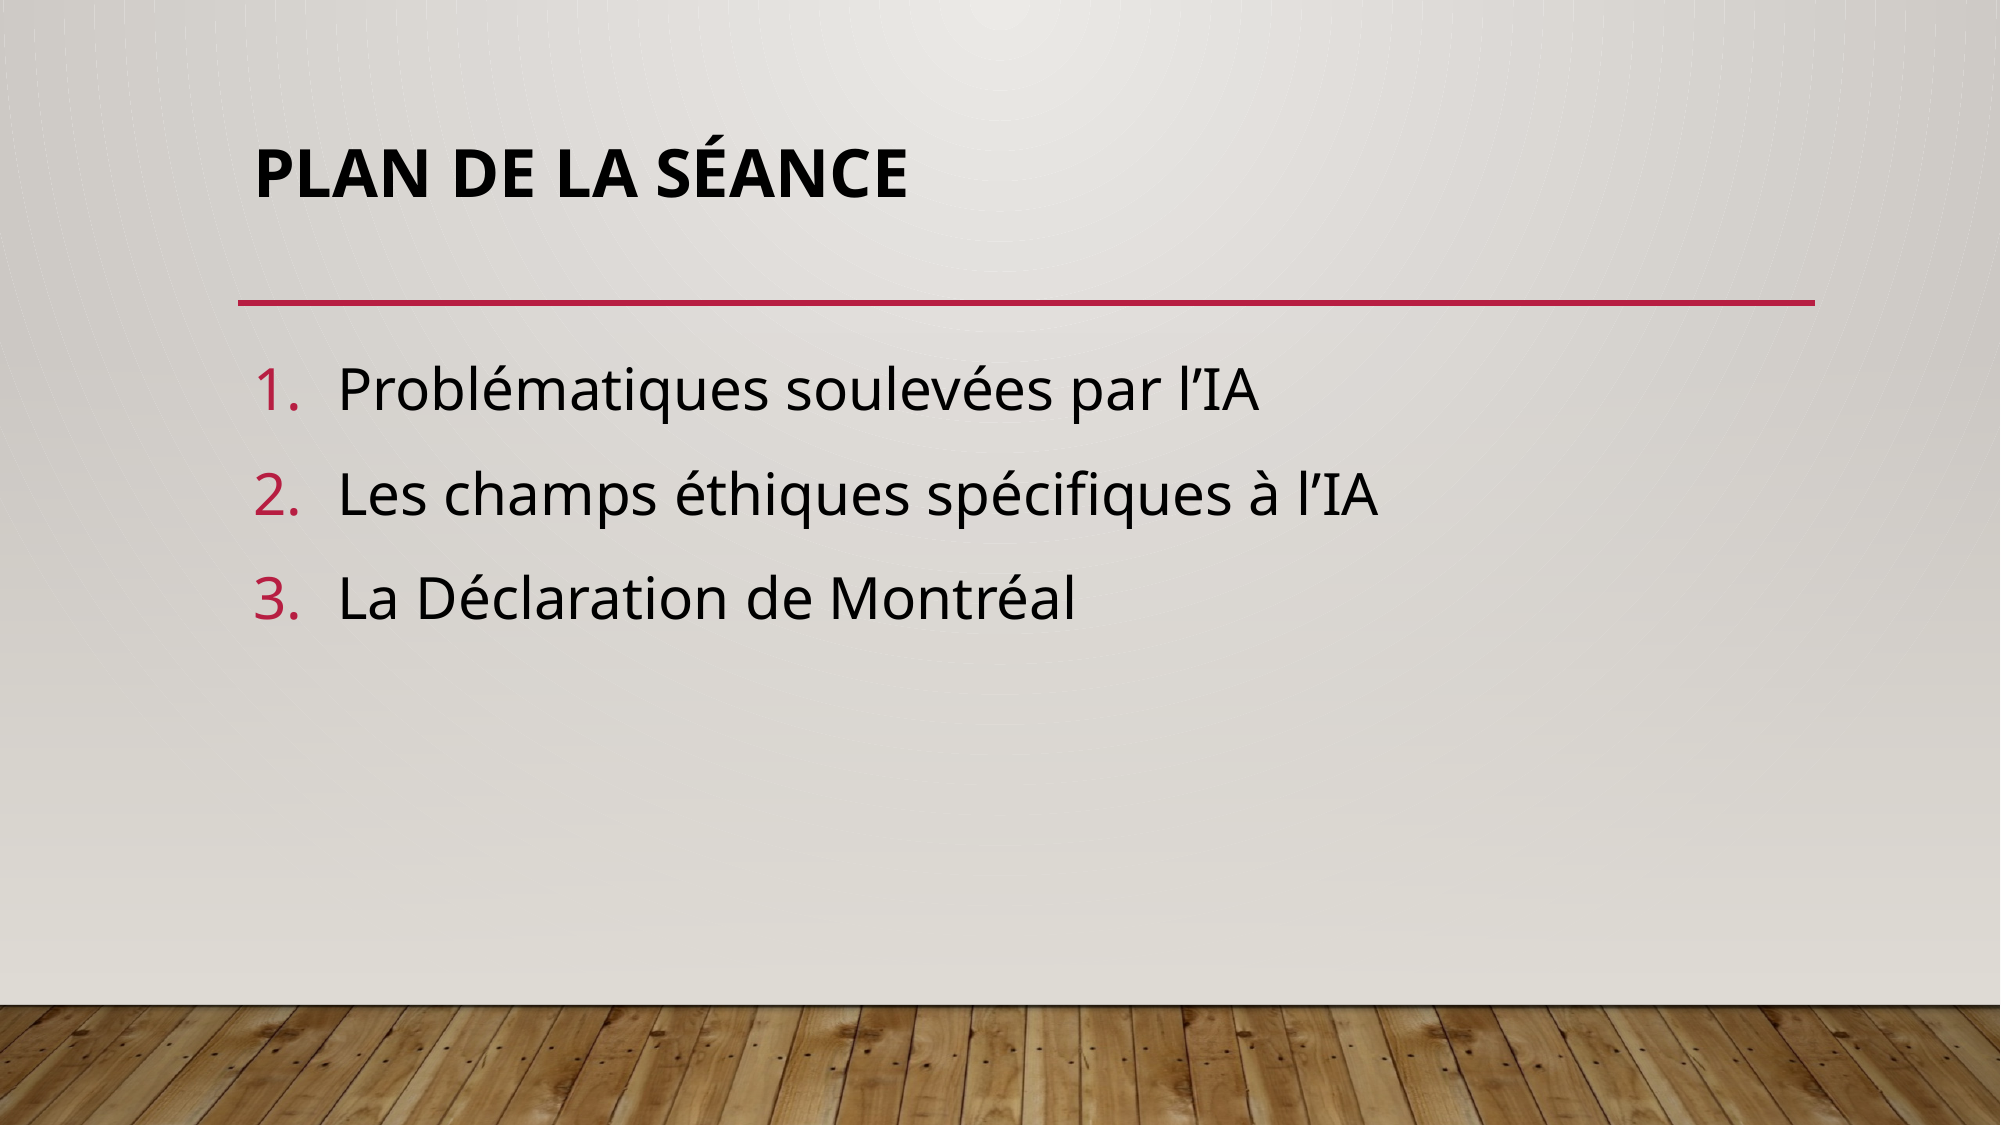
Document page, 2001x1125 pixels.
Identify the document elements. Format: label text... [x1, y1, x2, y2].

title Plan de la SÉANCE [238, 131, 1814, 305]
list Problématiques soulevées par l’IA Les champs éthiques spécifiques à l’IA La Déclaration de Montréal [238, 330, 1924, 897]
picture [0, 1005, 2000, 1125]
